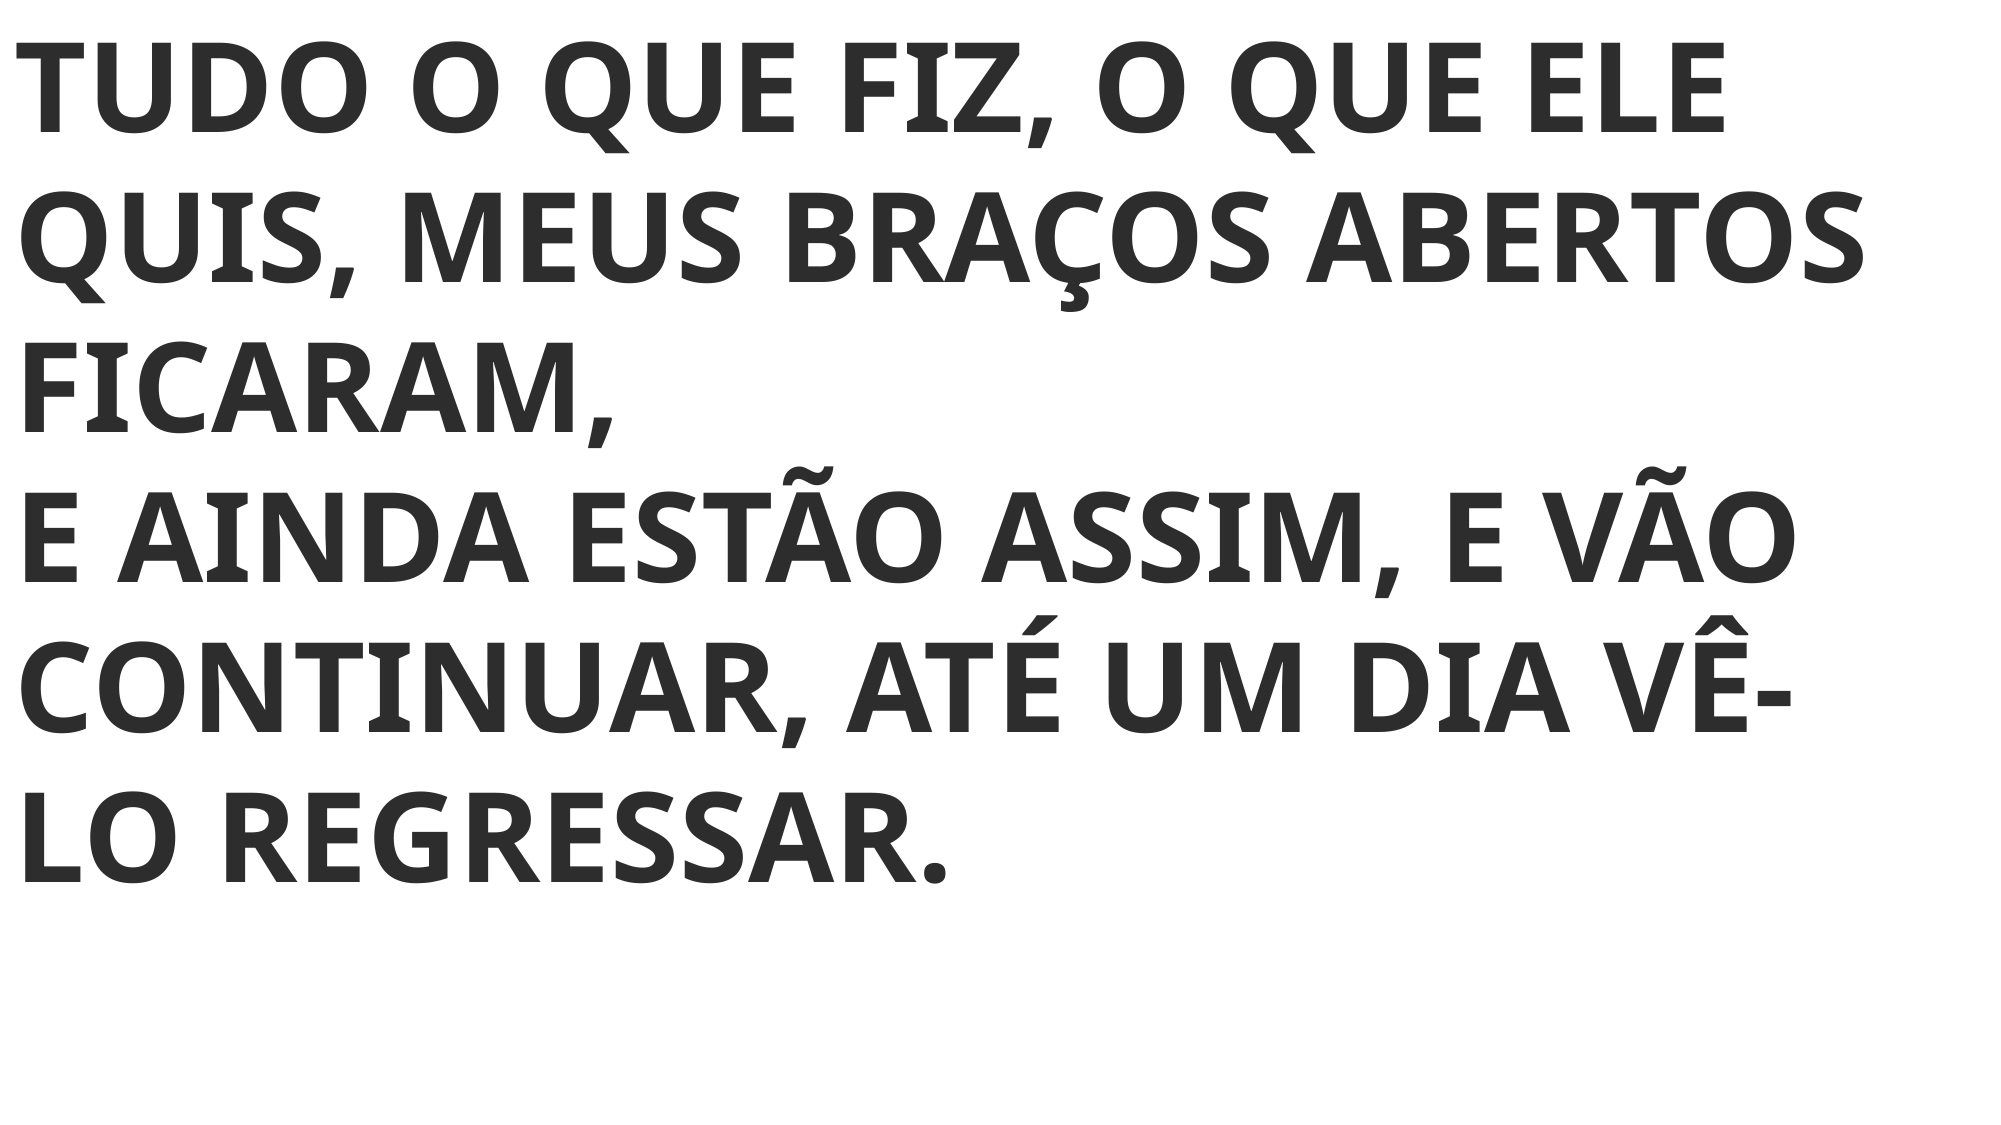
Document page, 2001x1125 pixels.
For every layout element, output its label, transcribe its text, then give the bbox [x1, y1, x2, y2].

text_box TUDO O QUE FIZ, O QUE ELE QUIS, MEUS BRAÇOS ABERTOS FICARAM, E AINDA ESTÃO ASSIM, E VÃO CONTINUAR, ATÉ UM DIA VÊ-LO REGRESSAR. [0, 0, 1892, 915]
